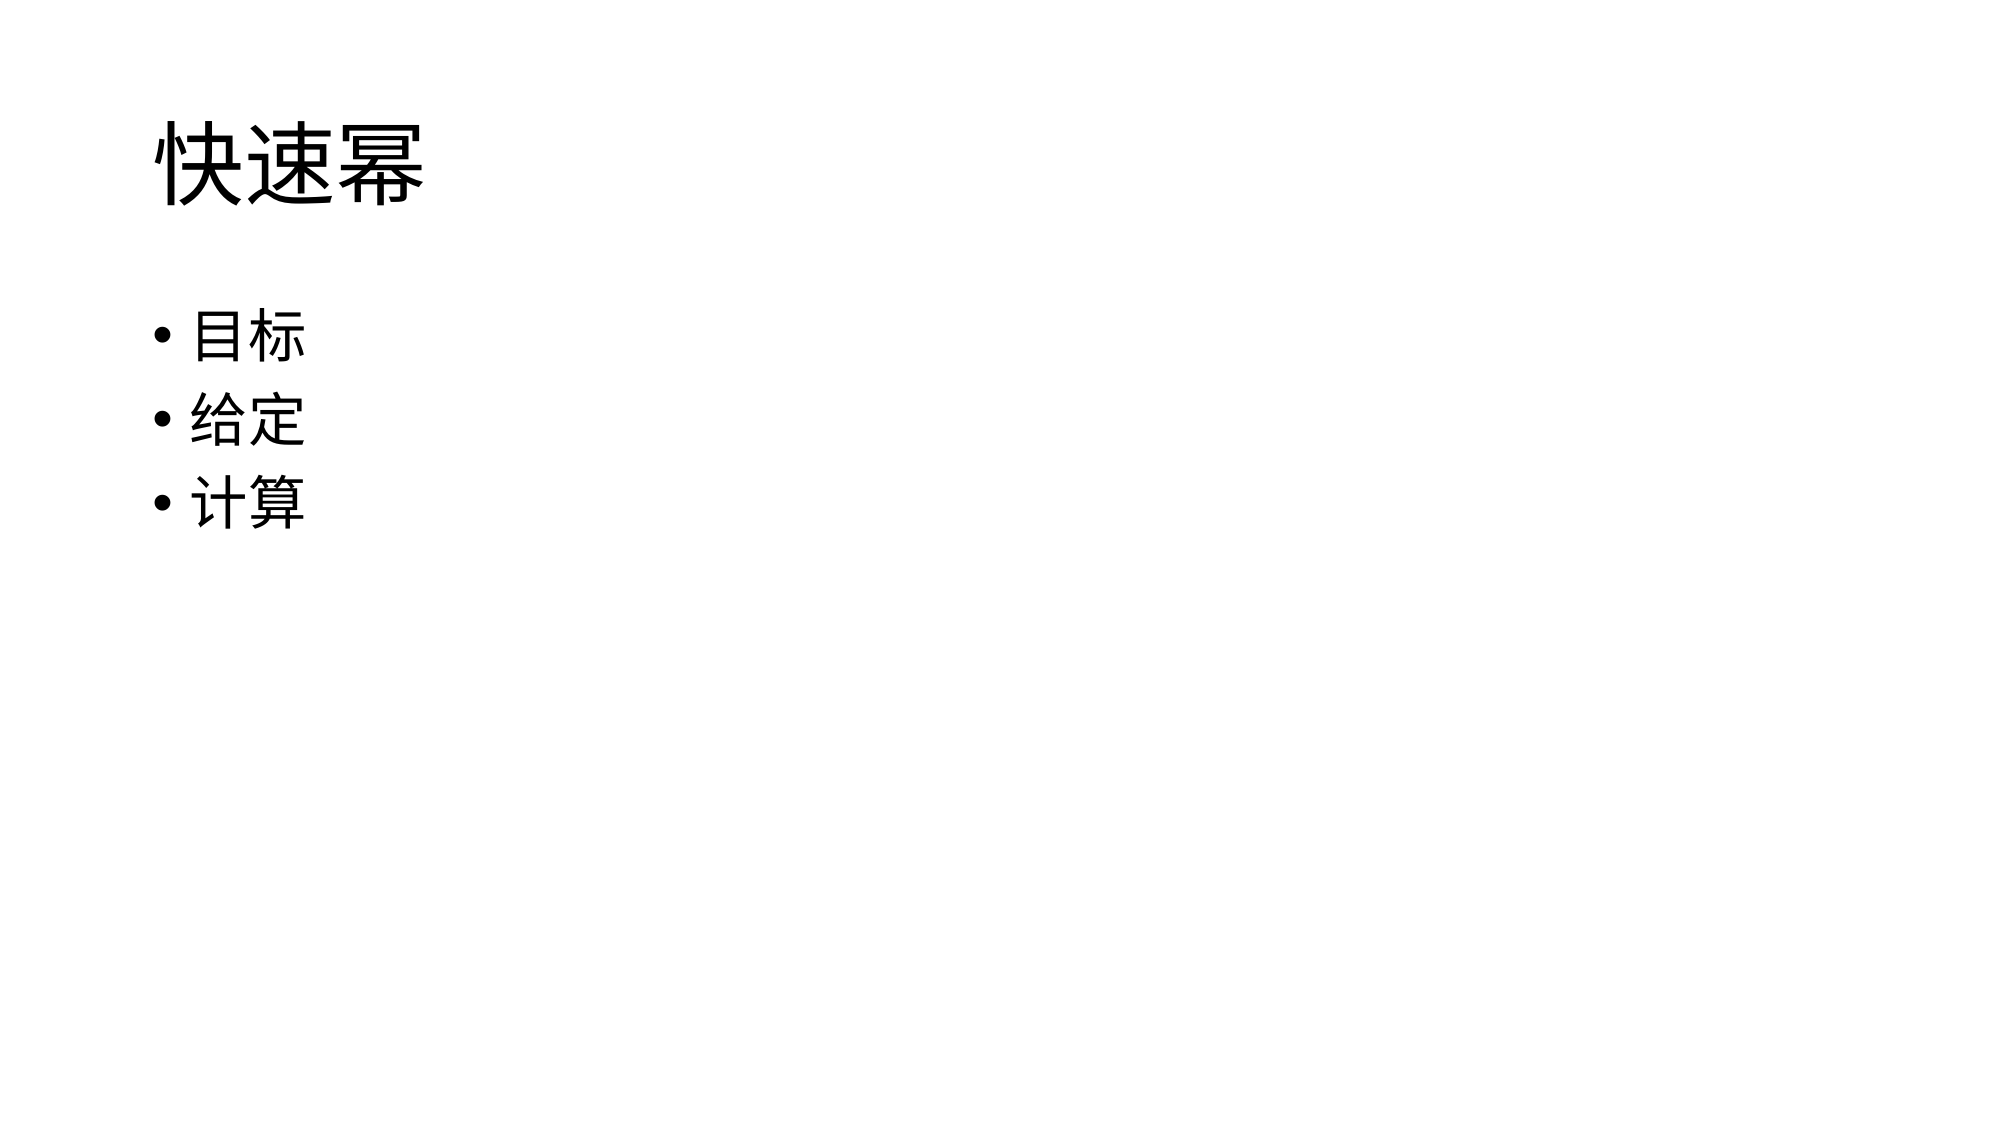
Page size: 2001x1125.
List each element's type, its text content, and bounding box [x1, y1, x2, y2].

title 快速幂 [137, 59, 1863, 278]
